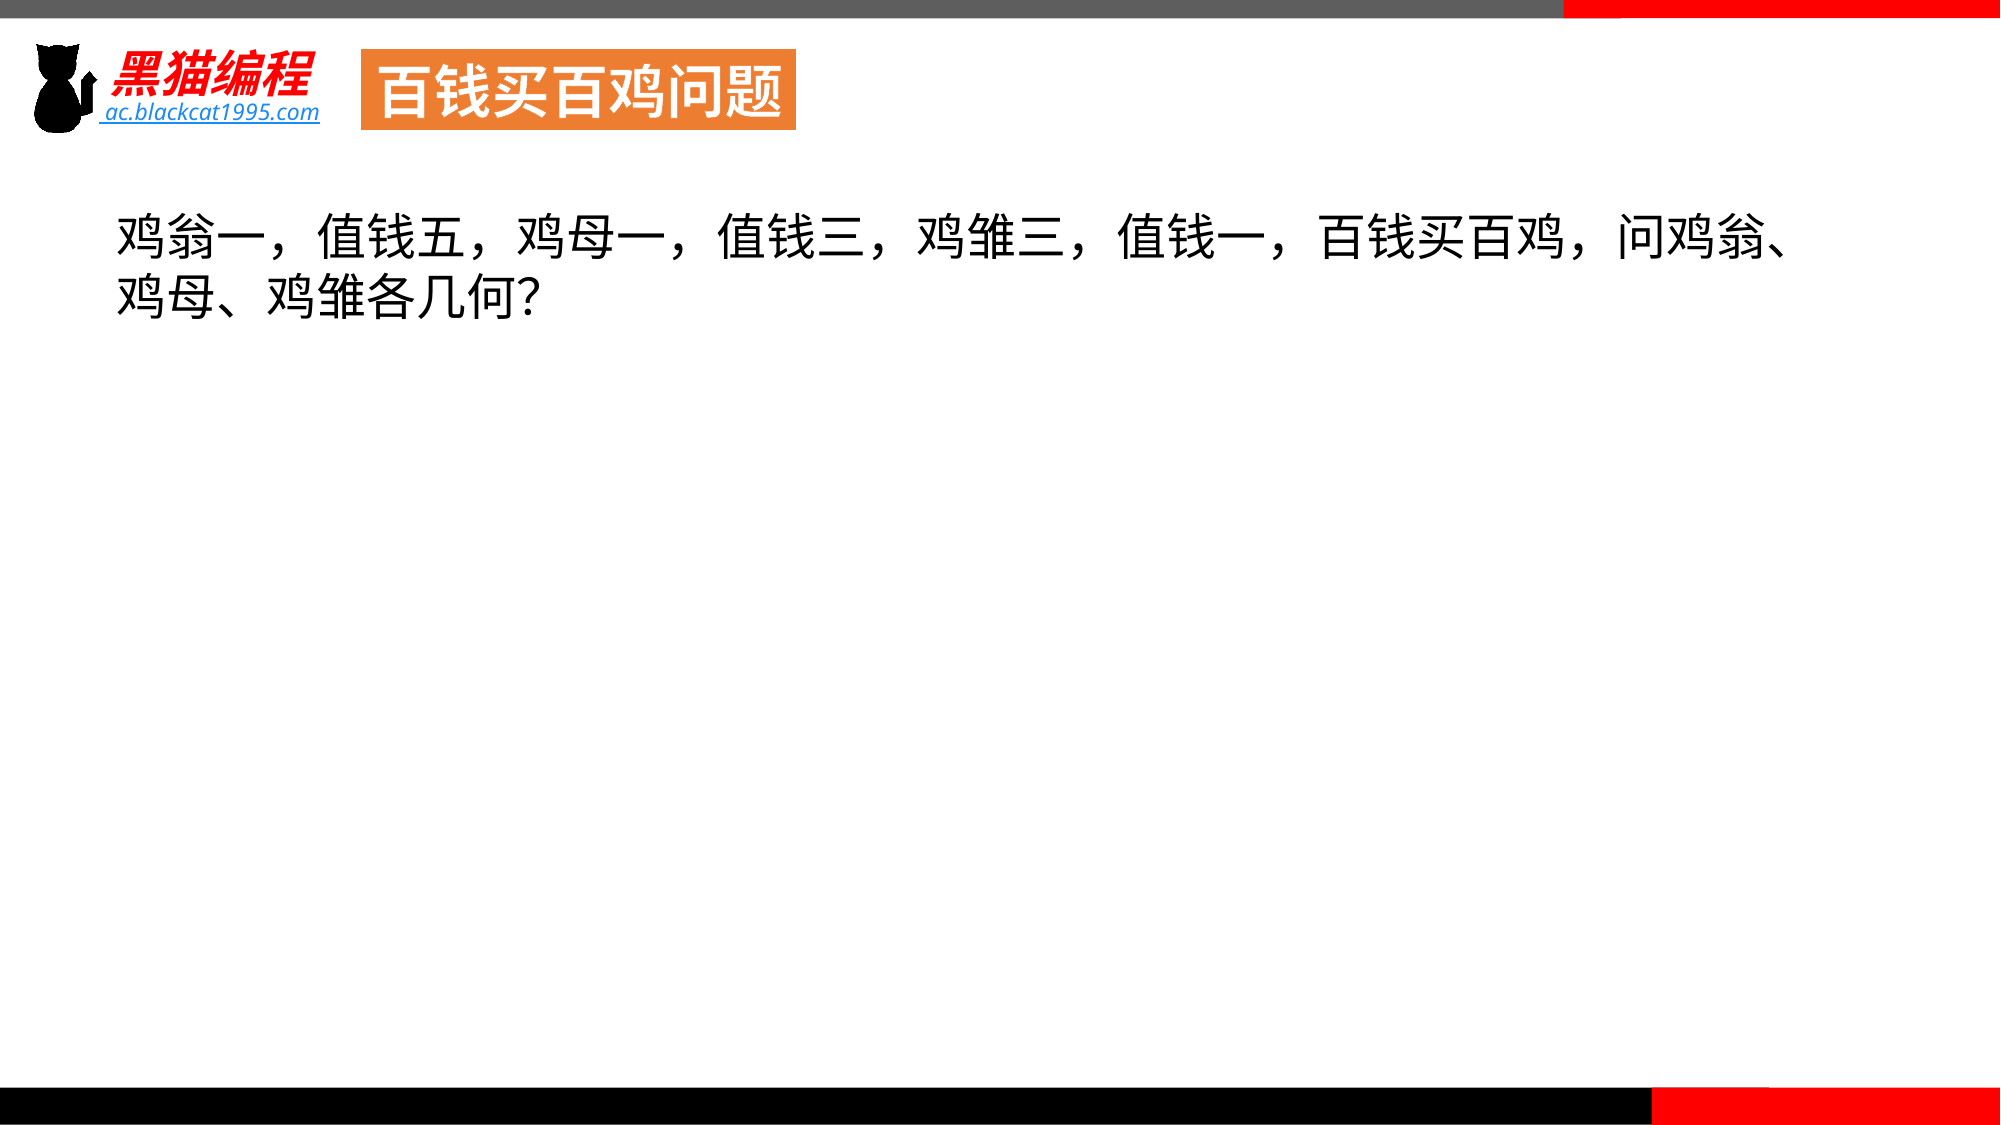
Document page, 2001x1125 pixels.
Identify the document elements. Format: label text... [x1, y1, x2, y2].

text_box 百钱买百鸡问题 [358, 46, 799, 134]
picture [21, 44, 110, 133]
text_box 鸡翁一，值钱五，鸡母一，值钱三，鸡雏三，值钱一，百钱买百鸡，问鸡翁、鸡母、鸡雏各几何？ [101, 198, 1852, 334]
